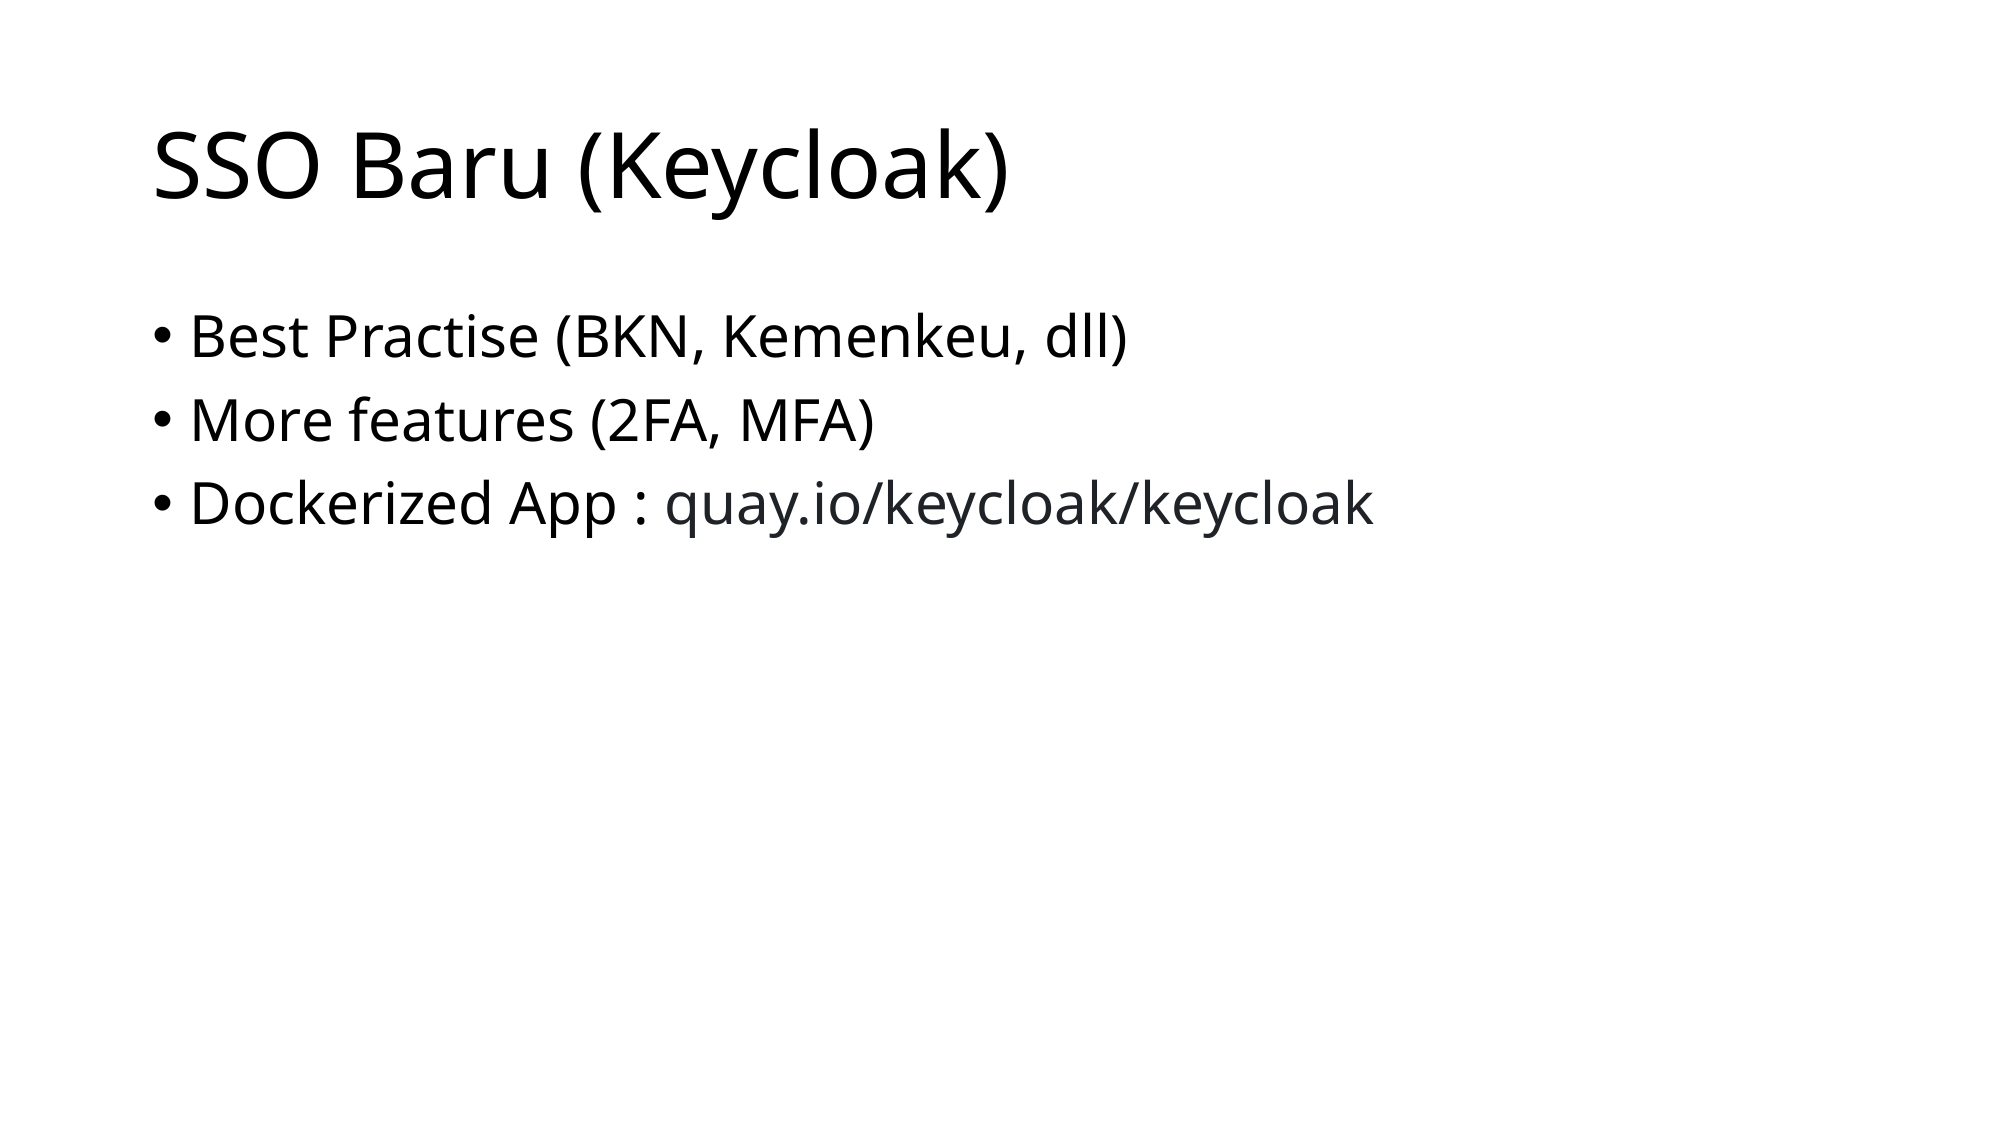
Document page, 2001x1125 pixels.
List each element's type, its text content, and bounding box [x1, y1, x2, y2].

list Best Practise (BKN, Kemenkeu, dll) More features (2FA, MFA) Dockerized App : quay.io/keycloak/keycloak [137, 299, 1863, 1014]
title SSO Baru (Keycloak) [137, 59, 1863, 278]
